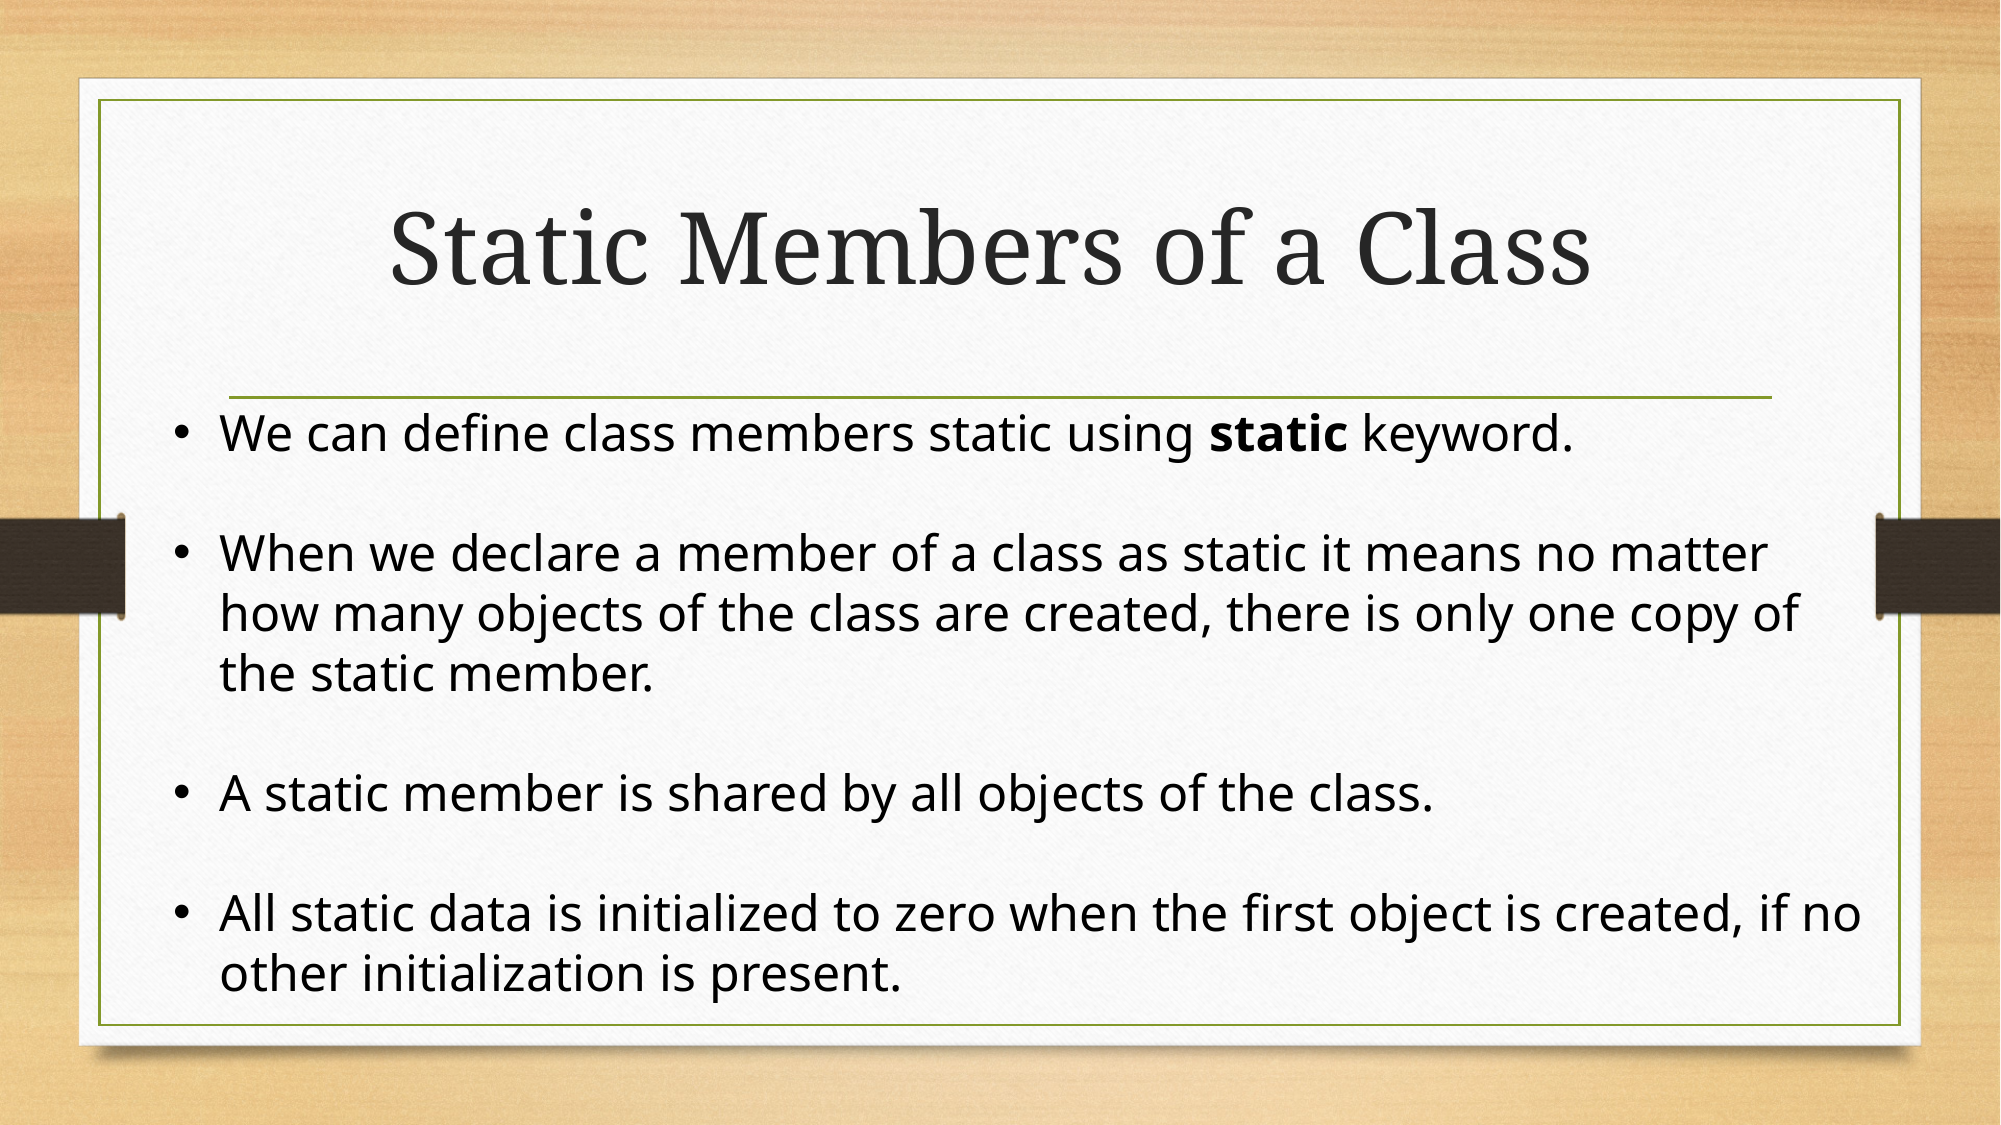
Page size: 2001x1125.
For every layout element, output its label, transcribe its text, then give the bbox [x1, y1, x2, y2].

text_box We can define class members static using static keyword. When we declare a member of a class as static it means no matter how many objects of the class are created, there is only one copy of the static member. A static member is shared by all objects of the class. All static data is initialized to zero when the first object is created, if no other initialization is present. [158, 393, 1885, 1009]
title Static Members of a Class [204, 137, 1779, 352]
picture [0, 0, 2001, 1125]
